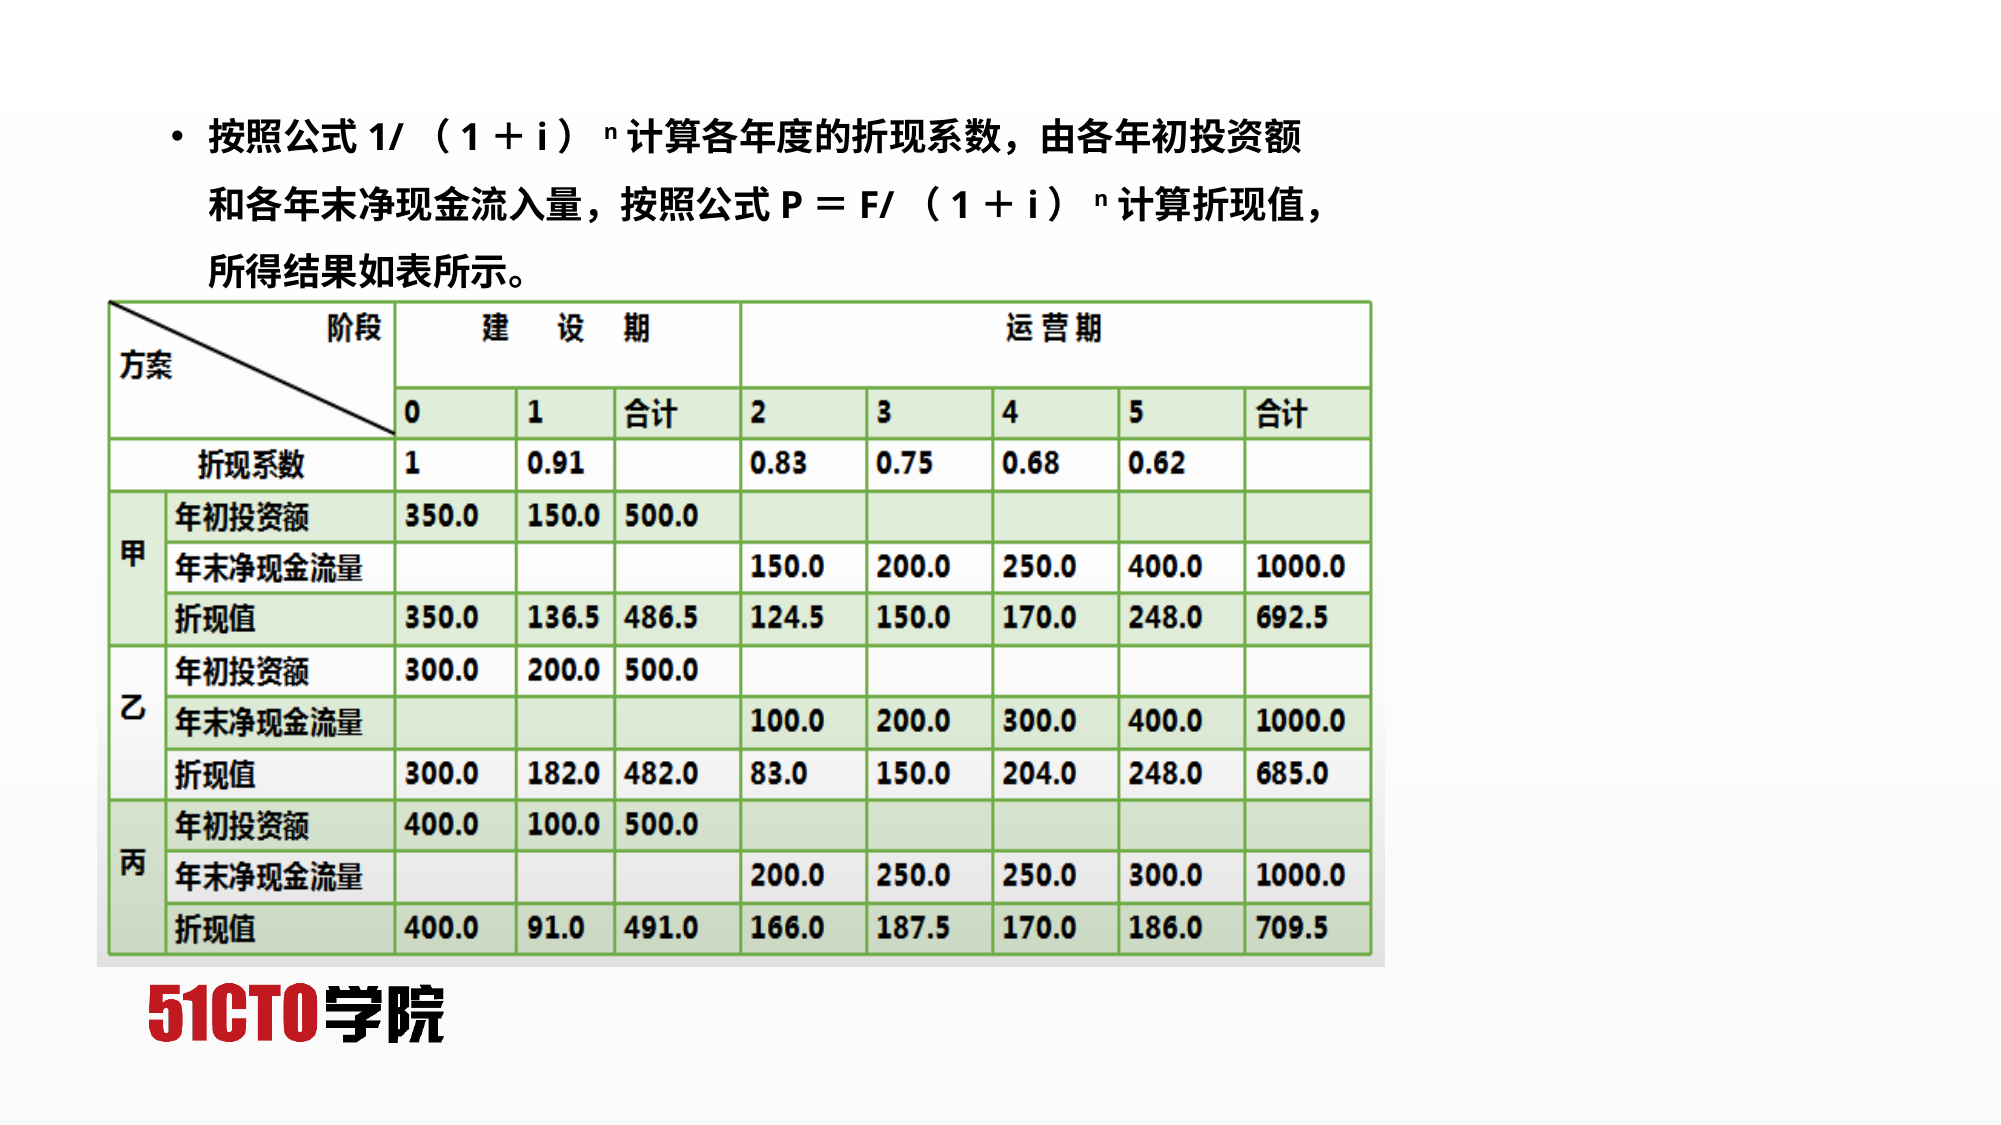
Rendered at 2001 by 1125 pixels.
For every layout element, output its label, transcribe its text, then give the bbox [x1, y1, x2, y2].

picture [149, 983, 444, 1043]
picture [97, 290, 1385, 967]
list 按照公式1/（1＋i）n计算各年度的折现系数，由各年初投资额和各年末净现金流入量，按照公式P＝F/（1＋i）n计算折现值，所得结果如表所示。 [155, 83, 1326, 290]
